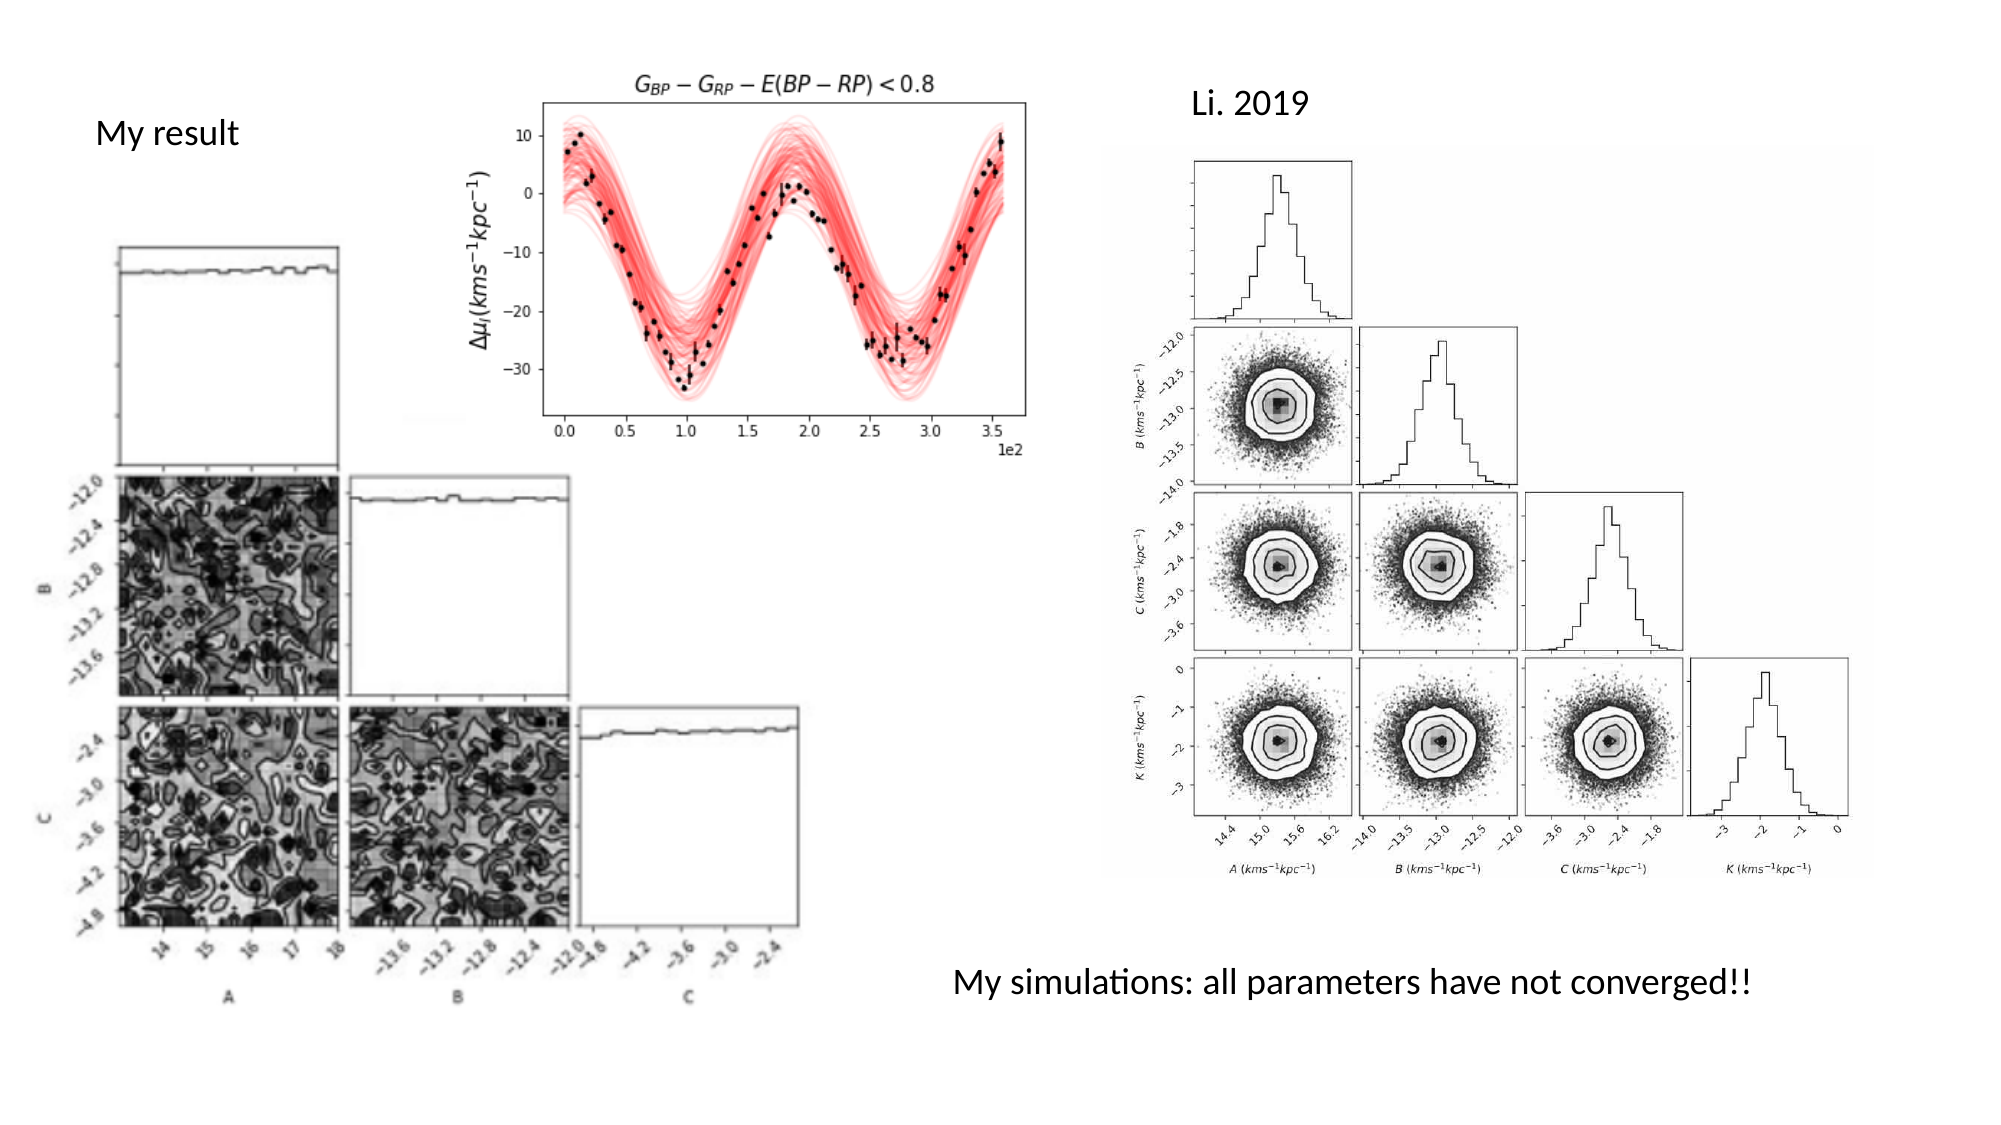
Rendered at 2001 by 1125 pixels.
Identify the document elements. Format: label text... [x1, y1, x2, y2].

text_box Li. 2019 [1176, 70, 1560, 131]
text_box My result [80, 100, 255, 161]
picture [1101, 145, 1874, 878]
picture [10, 52, 1050, 1026]
text_box My simulations: all parameters have not converged!! [937, 949, 1836, 1010]
